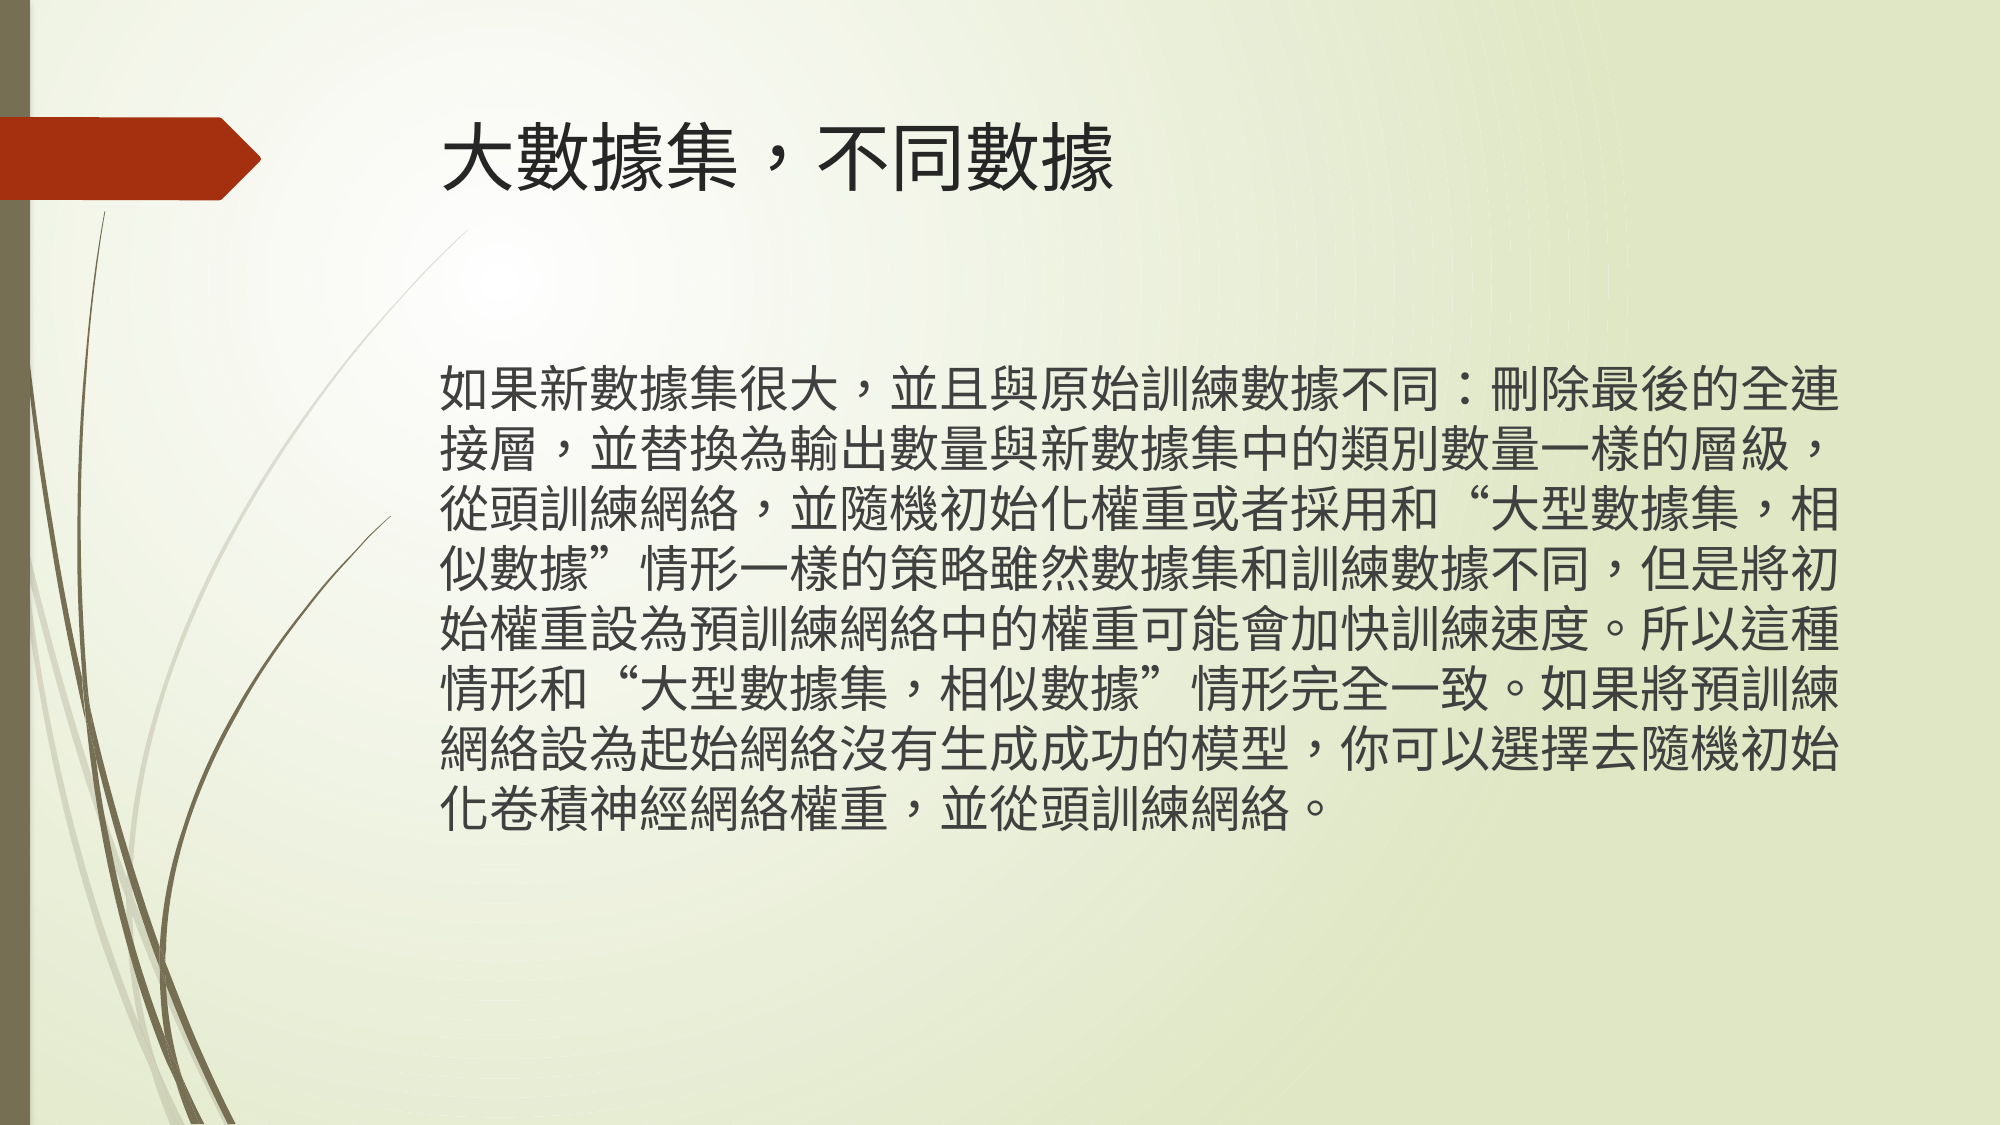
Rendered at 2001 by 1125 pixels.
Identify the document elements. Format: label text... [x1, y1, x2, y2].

list 如果新數據集很大，並且與原始訓練數據不同：刪除最後的全連接層，並替換為輸出數量與新數據集中的類別數量一樣的層級，從頭訓練網絡，並隨機初始化權重或者採用和“大型數據集，相似數據”情形一樣的策略雖然數據集和訓練數據不同，但是將初始權重設為預訓練網絡中的權重可能會加快訓練速度。所以這種情形和“大型數據集，相似數據”情形完全一致。如果將預訓練網絡設為起始網絡沒有生成成功的模型，你可以選擇去隨機初始化卷積神經網絡權重，並從頭訓練網絡。 [424, 350, 1888, 970]
title 大數據集，不同數據 [425, 102, 1888, 313]
